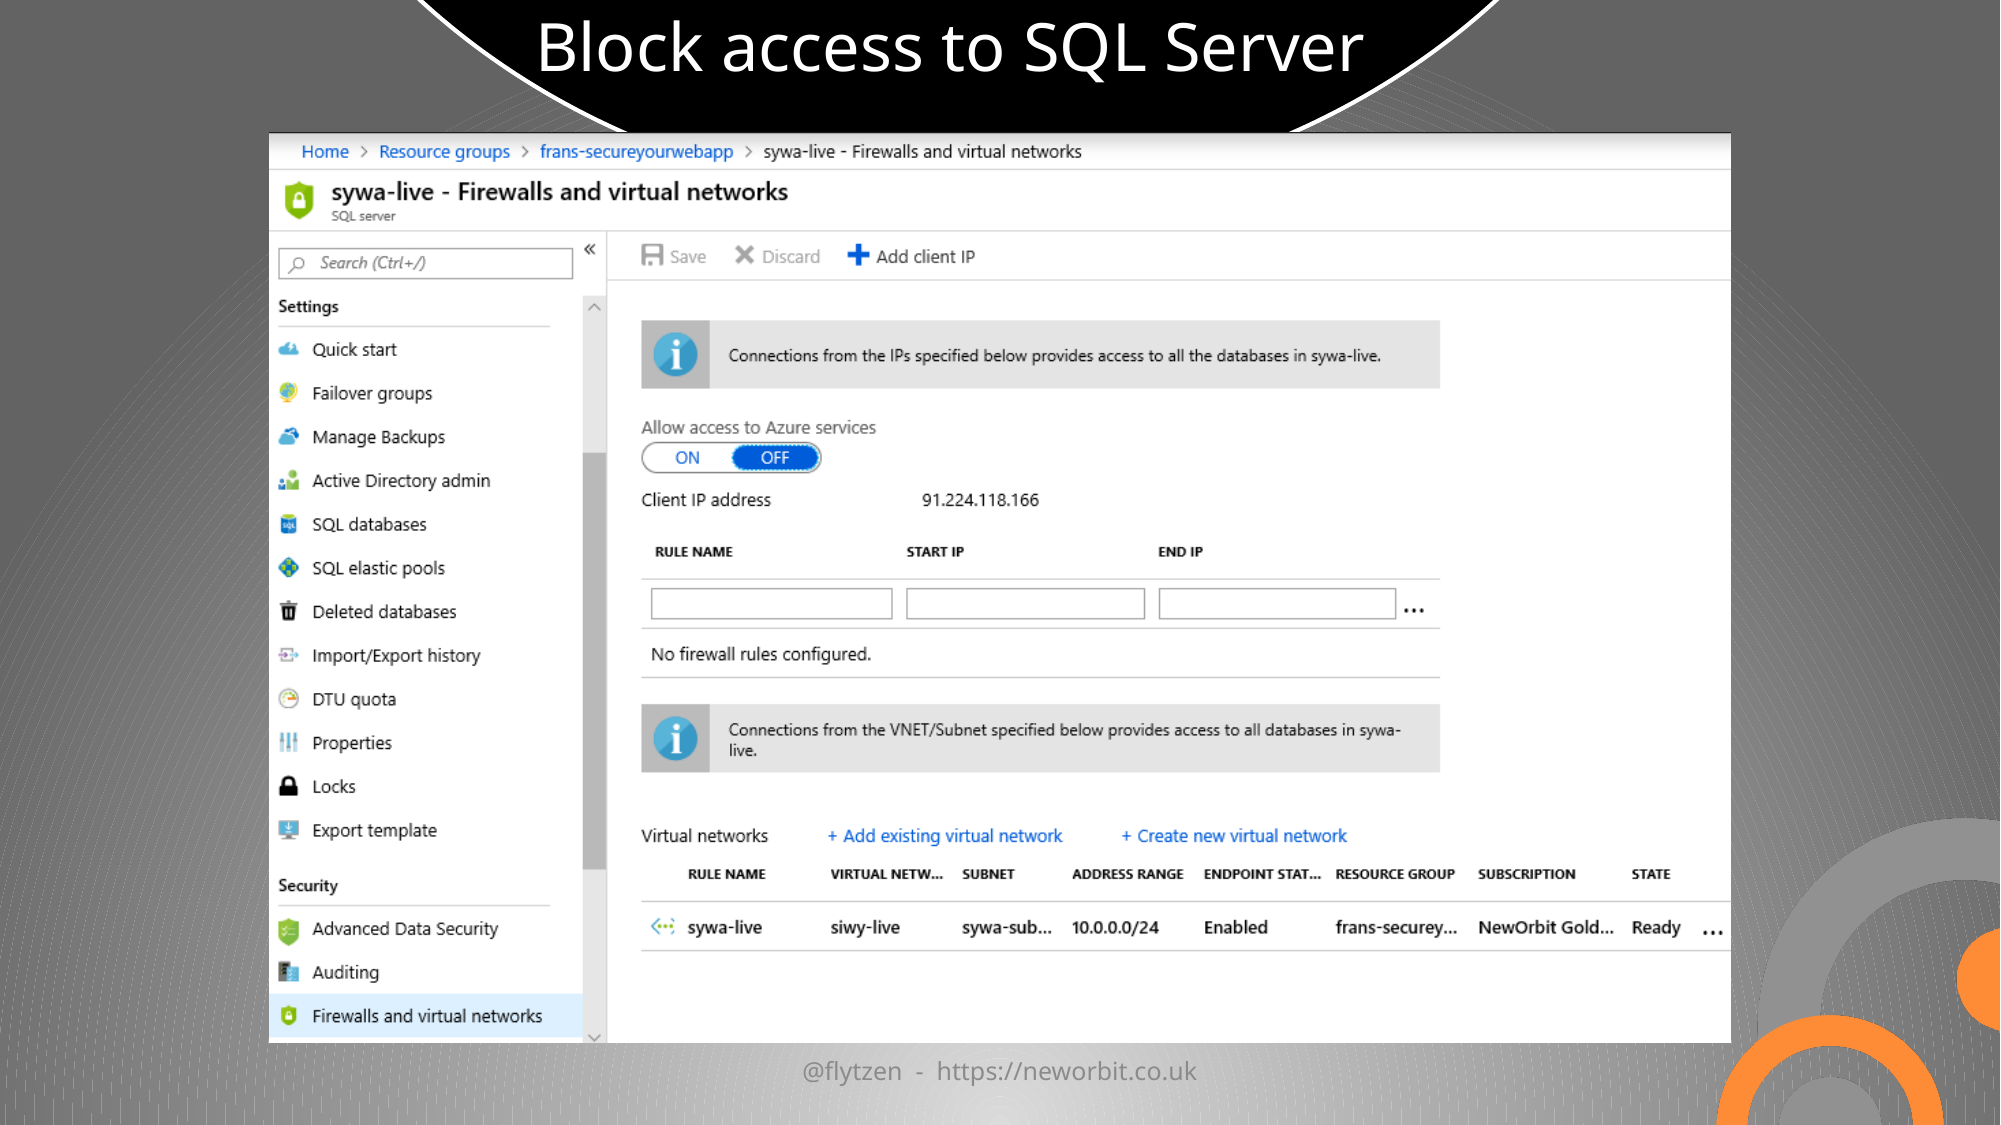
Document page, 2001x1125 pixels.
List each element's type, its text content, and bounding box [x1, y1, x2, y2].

footer @flytzen - https://neworbit.co.uk [662, 1043, 1338, 1103]
title Block access to SQL Server [402, 0, 1500, 101]
picture [269, 132, 2000, 1125]
